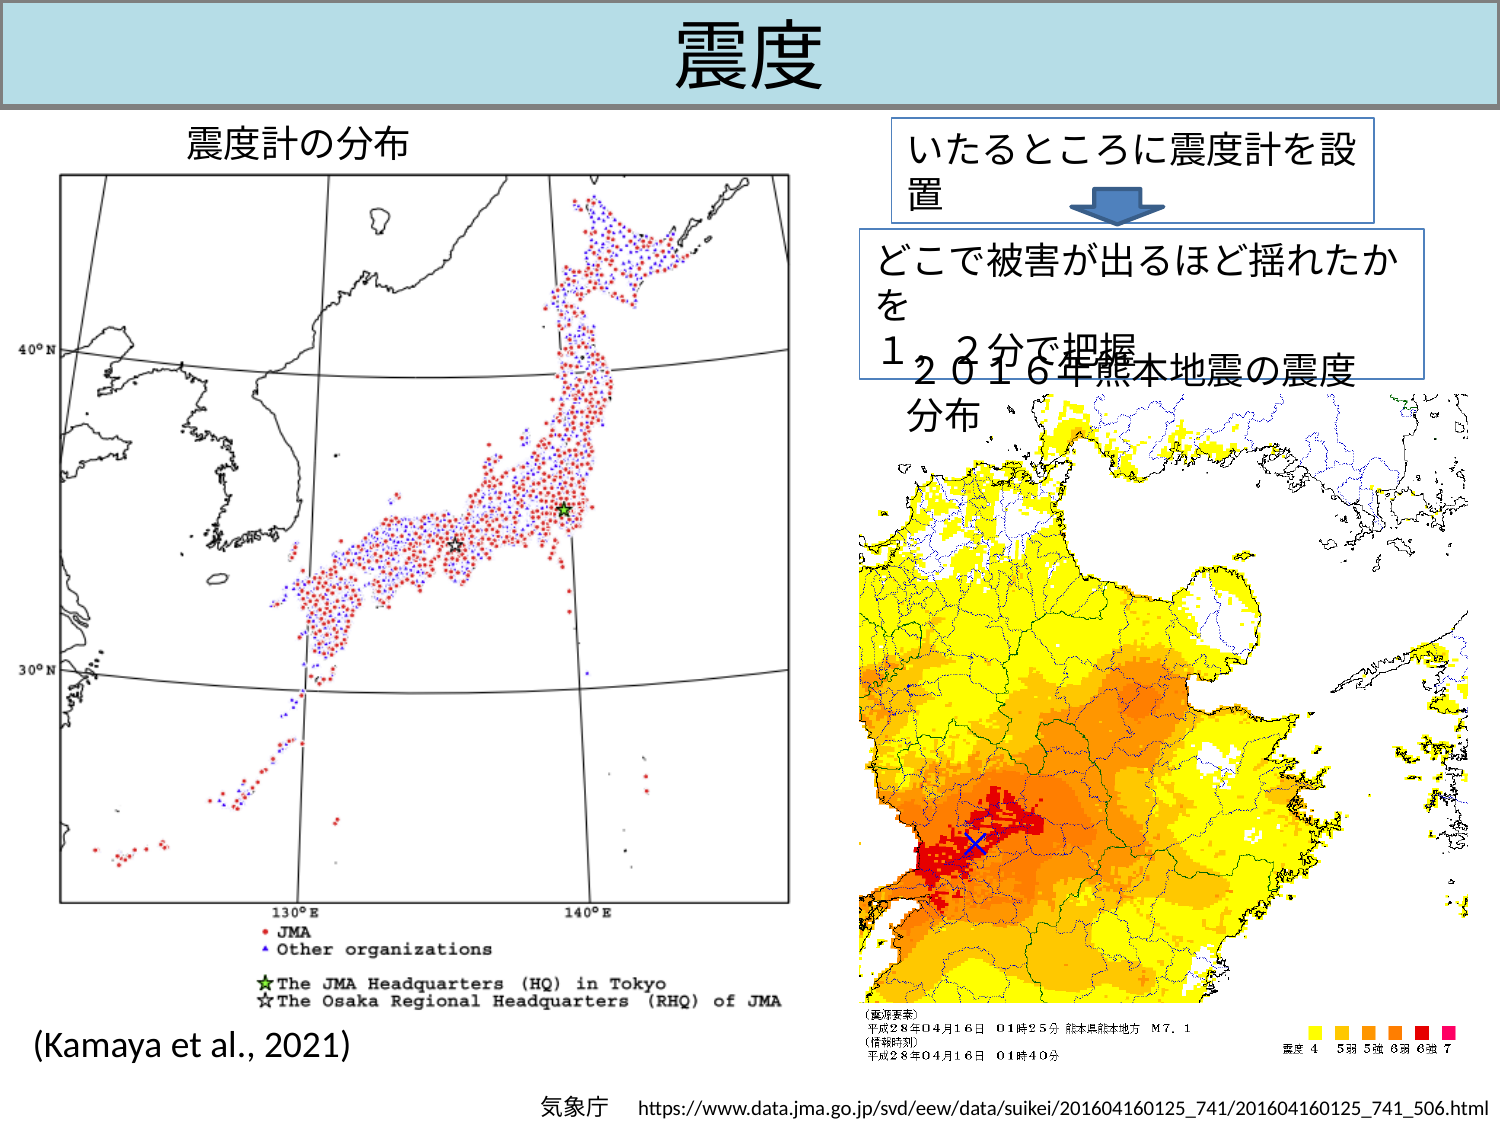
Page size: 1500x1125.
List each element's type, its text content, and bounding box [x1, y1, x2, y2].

picture [859, 394, 1468, 1079]
title 震度 [0, 0, 1500, 107]
text_box いたるところに震度計を設置 [891, 118, 1374, 224]
text_box [1071, 188, 1164, 225]
text_box どこで被害が出るほど揺れたかを １，２分で把握 [859, 229, 1424, 380]
picture [0, 158, 810, 1028]
text_box ２０１６年熊本地震の震度分布 [891, 340, 1404, 392]
text_box 気象庁 https://www.data.jma.go.jp/svd/eew/data/suikei/201604160125_741/201604160125_741_506.html [525, 1084, 1500, 1125]
text_box 震度計の分布 [171, 112, 429, 157]
text_box (Kamaya et al., 2021) [17, 1036, 371, 1073]
